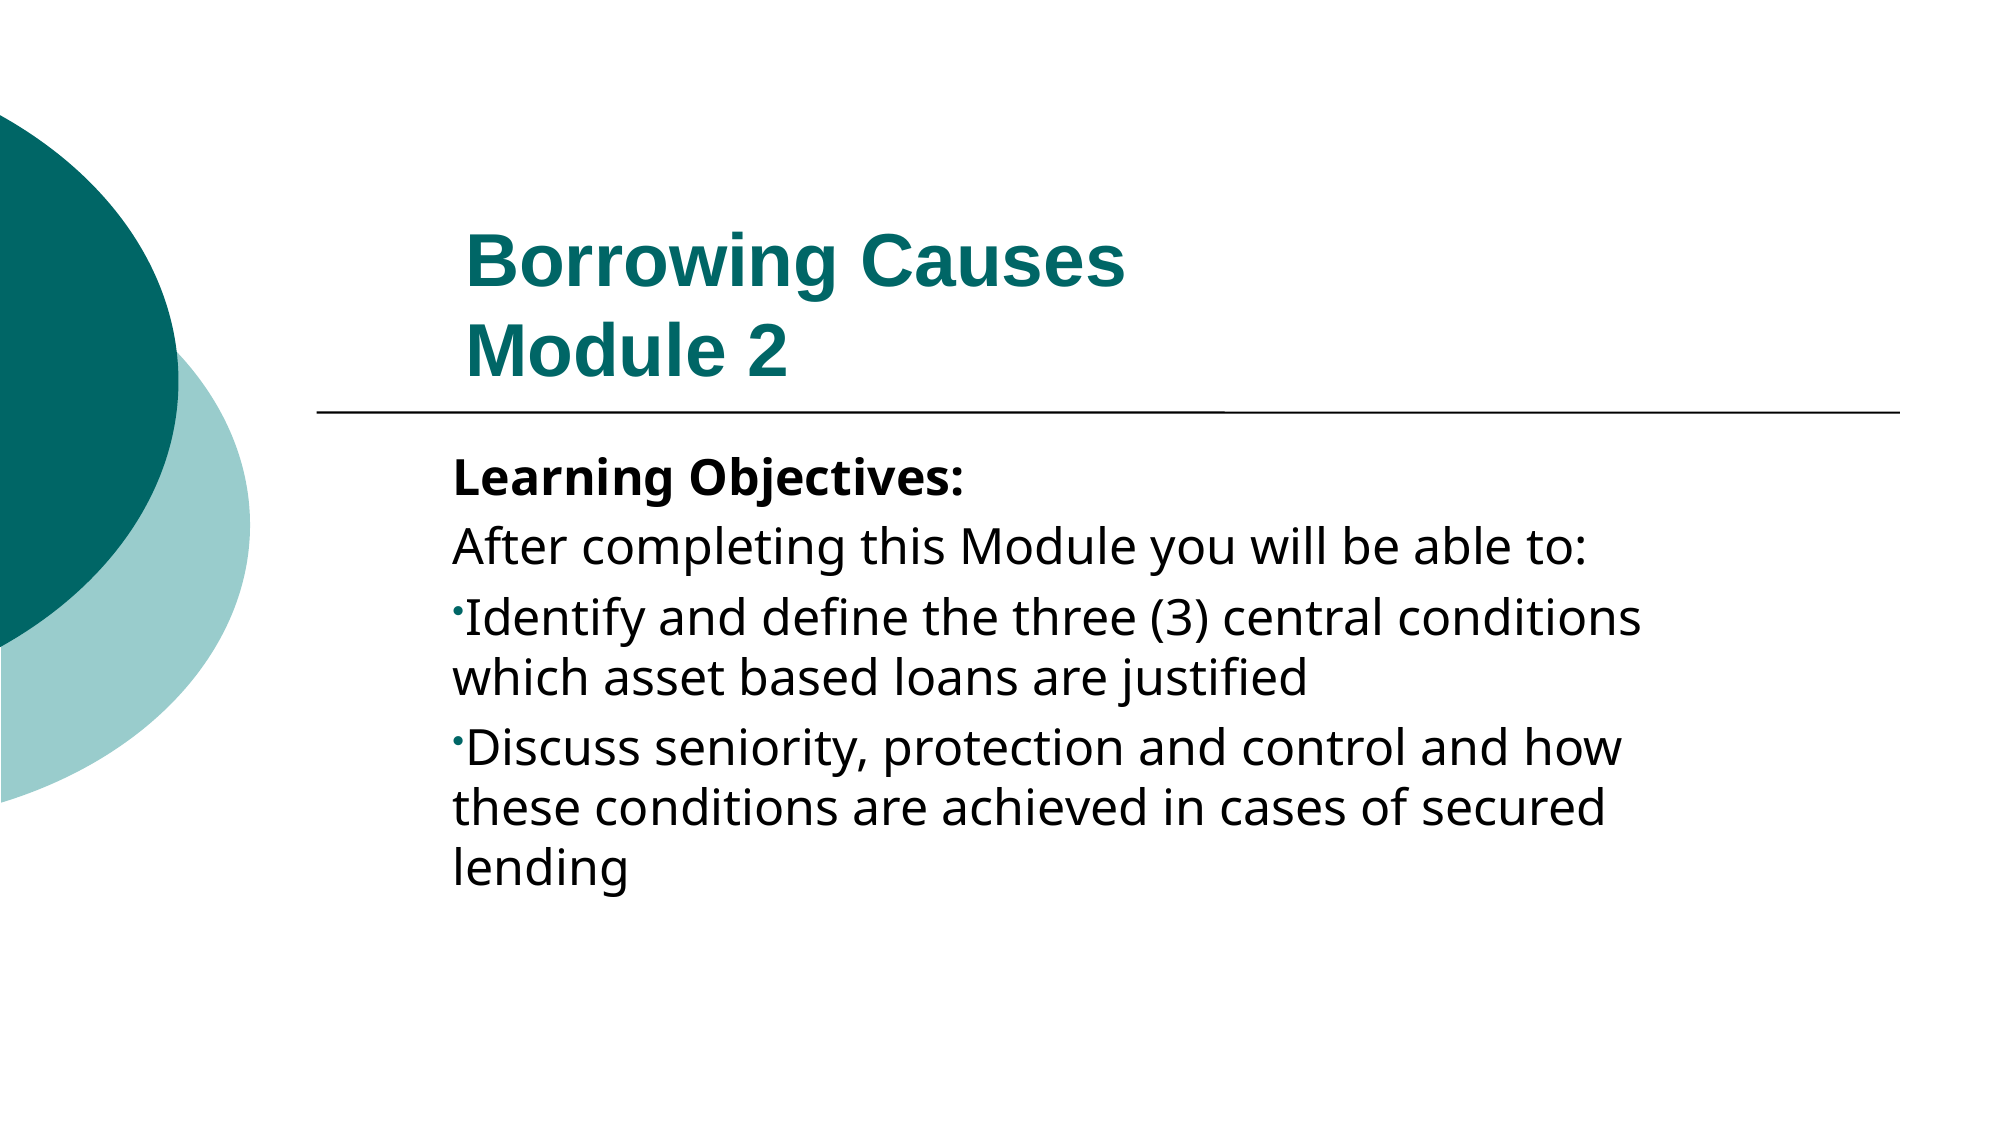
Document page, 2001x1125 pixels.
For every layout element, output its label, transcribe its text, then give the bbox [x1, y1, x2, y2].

subtitle Learning Objectives: After completing this Module you will be able to: Identify and define the three (3) central conditions which asset based loans are justified Discuss seniority, protection and control and how these conditions are achieved in cases of secured lending [437, 437, 1688, 950]
title Borrowing Causes Module 2 [450, 161, 1675, 399]
